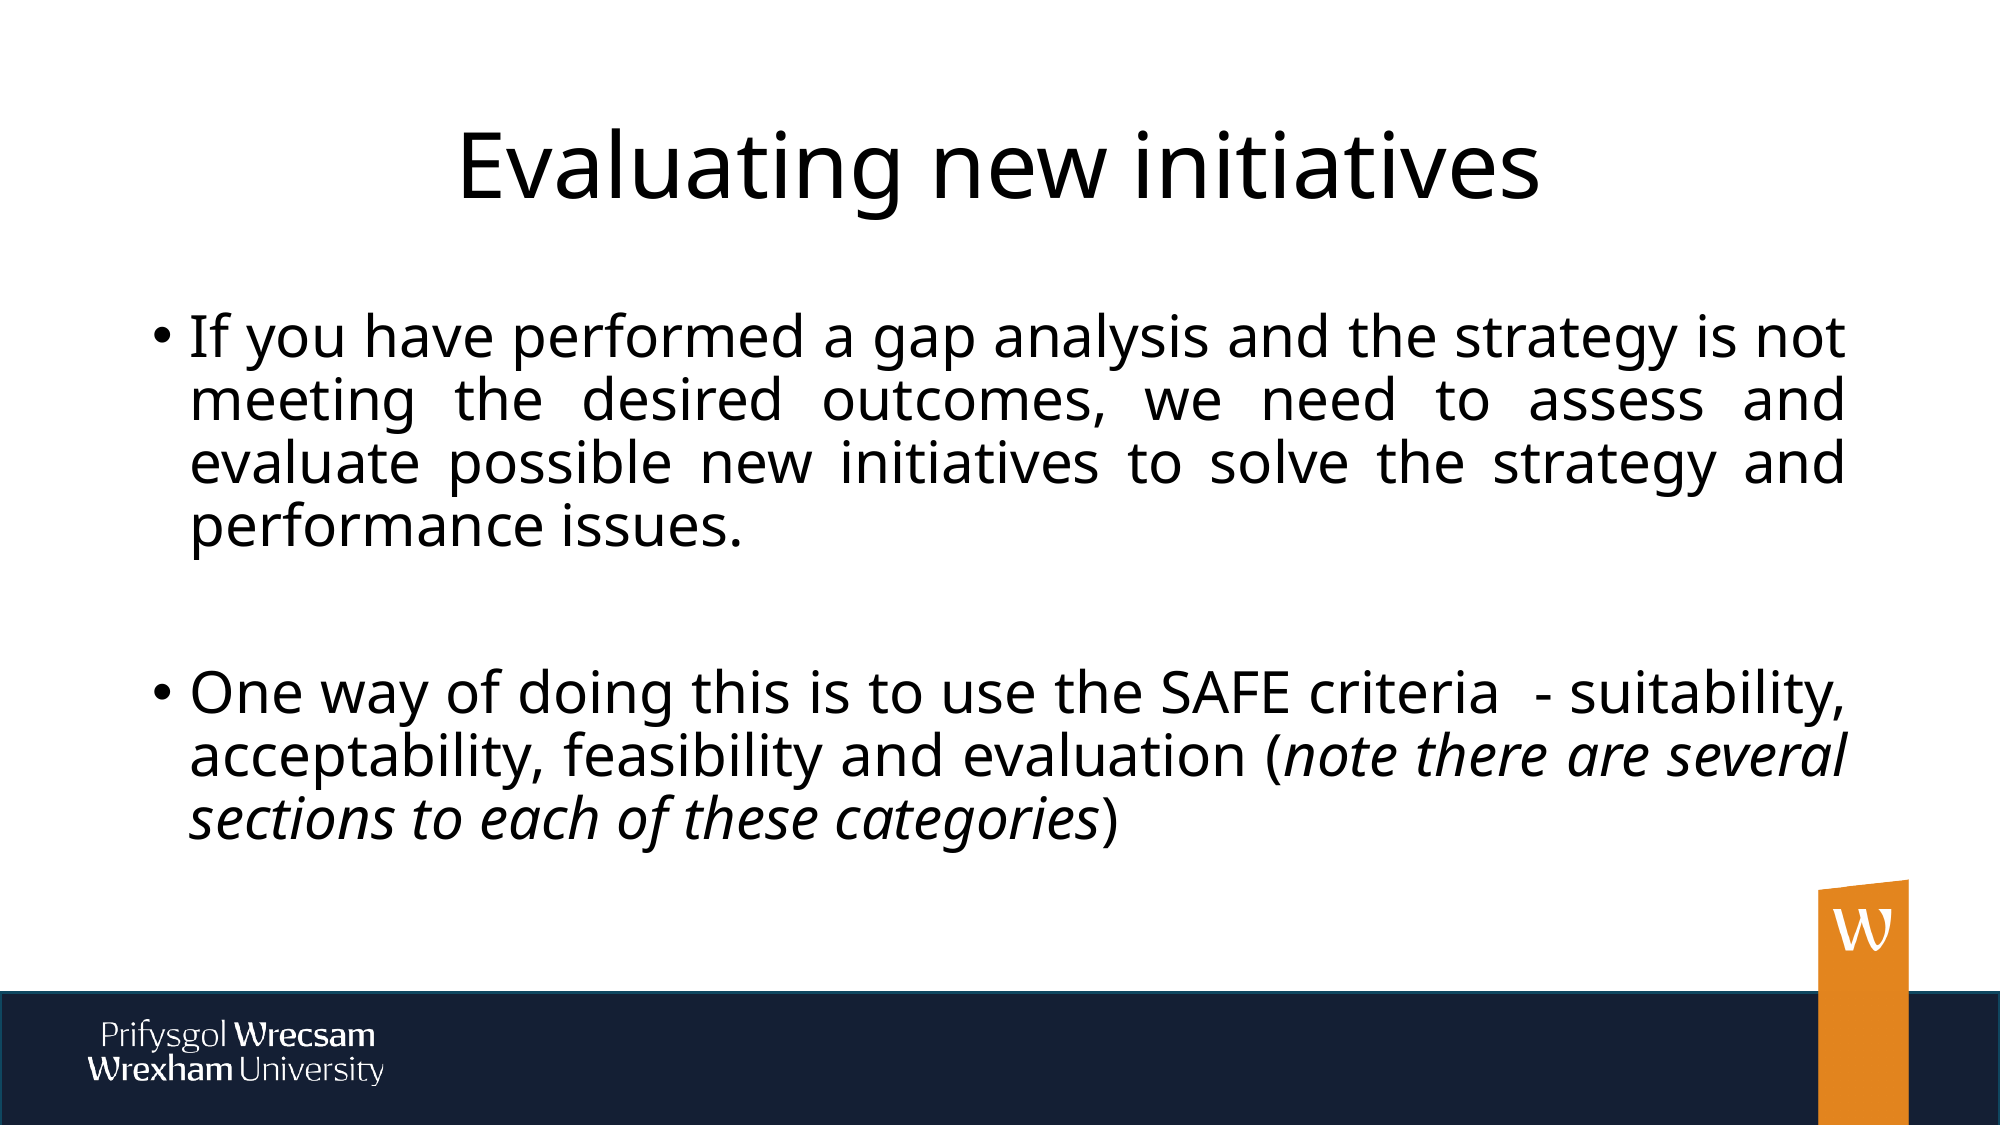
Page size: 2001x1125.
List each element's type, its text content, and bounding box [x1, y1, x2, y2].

list If you have performed a gap analysis and the strategy is not meeting the desired outcomes, we need to assess and evaluate possible new initiatives to solve the strategy and performance issues. One way of doing this is to use the SAFE criteria - suitability, acceptability, feasibility and evaluation (note there are several sections to each of these categories) [137, 299, 1863, 991]
title Evaluating new initiatives [137, 59, 1863, 278]
picture [87, 1019, 384, 1086]
text_box [1909, 991, 2000, 1125]
text_box [0, 991, 1817, 1125]
picture [1817, 879, 1909, 1125]
